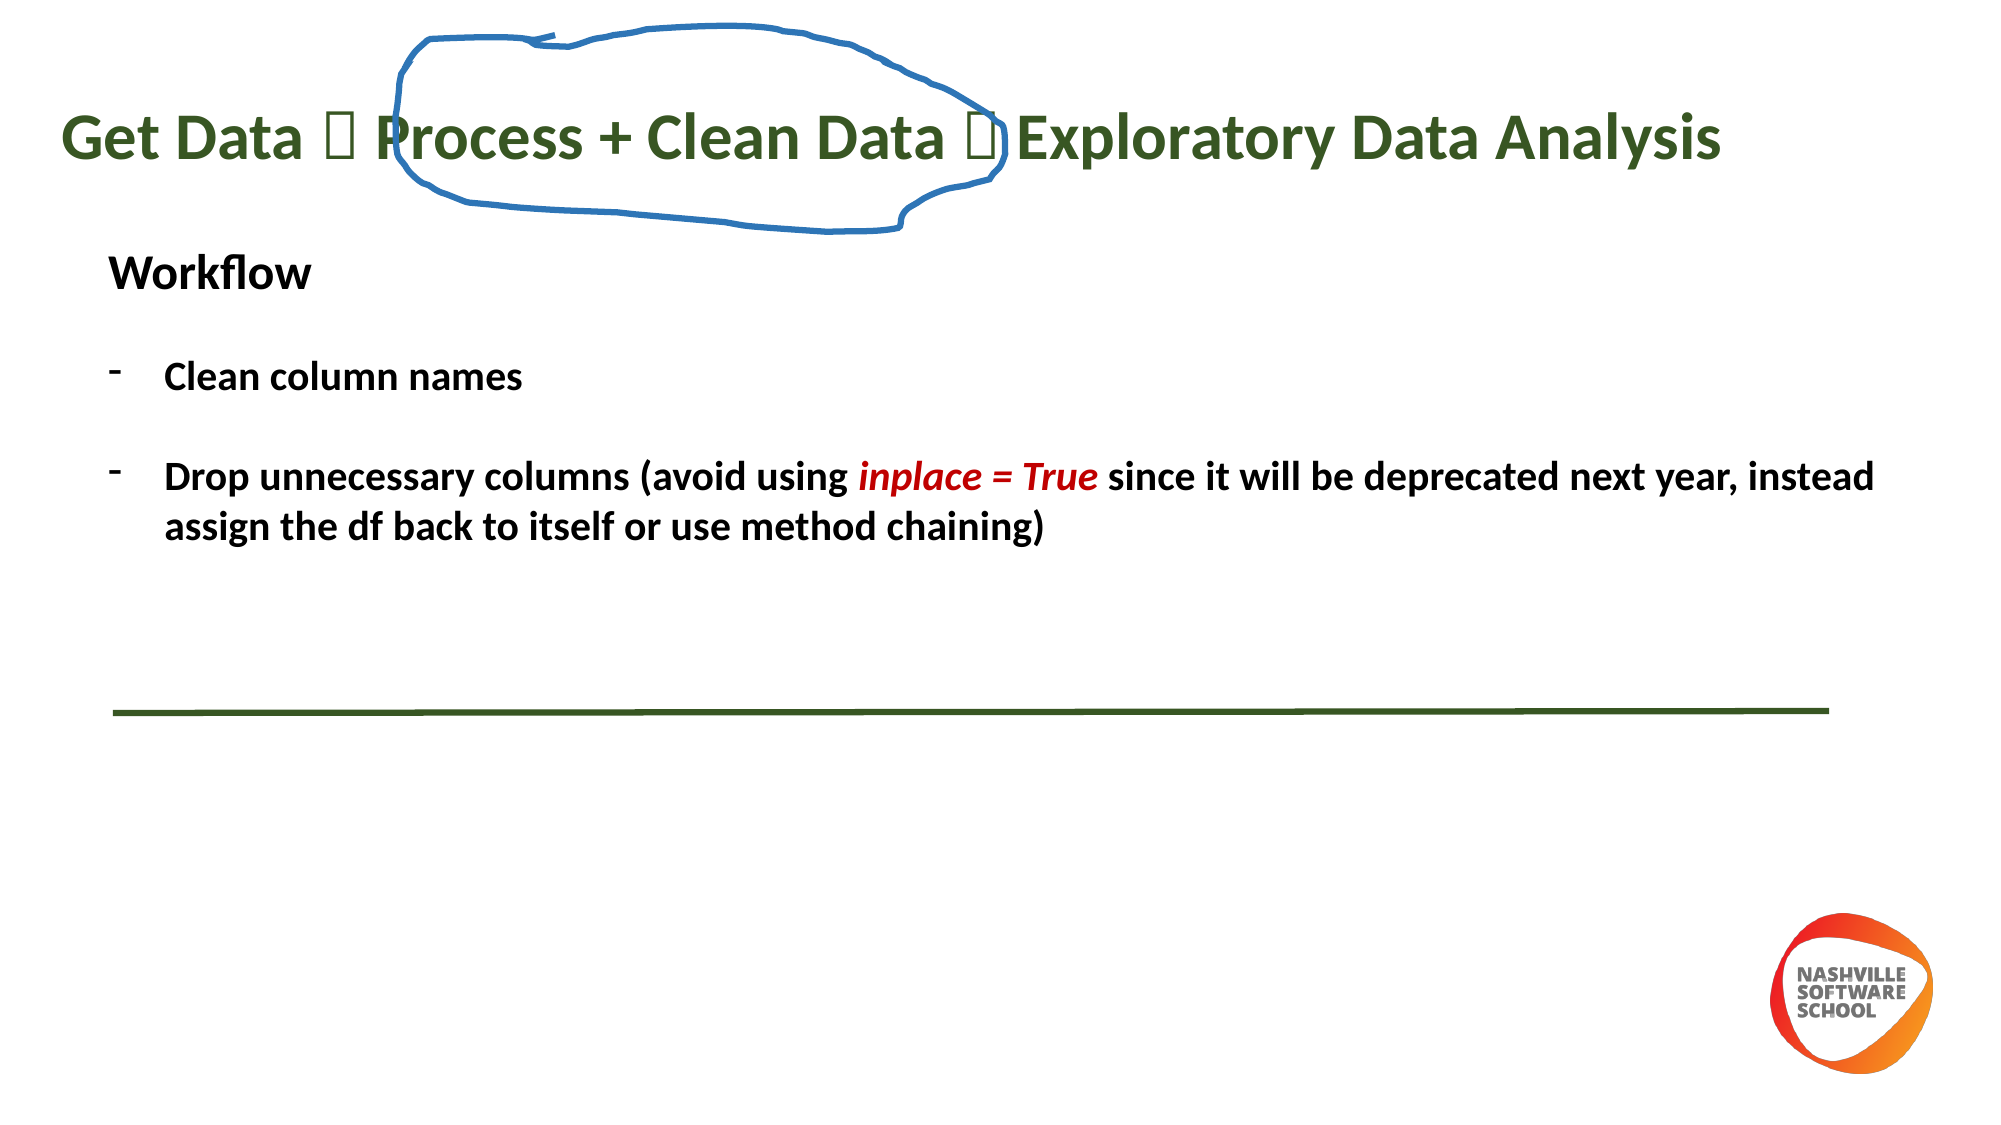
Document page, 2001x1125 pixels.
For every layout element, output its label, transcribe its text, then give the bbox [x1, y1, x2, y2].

text_box [394, 24, 1007, 231]
text_box Workflow Clean column names Drop unnecessary columns (avoid using inplace = True since it will be deprecated next year, instead assign the df back to itself or use method chaining) [93, 231, 1941, 607]
text_box Get Data  Process + Clean Data  Exploratory Data Analysis [942, 85, 1849, 181]
picture [1770, 913, 1933, 1074]
text_box Get Data  Process + Clean Data  Exploratory Data Analysis [46, 85, 416, 181]
